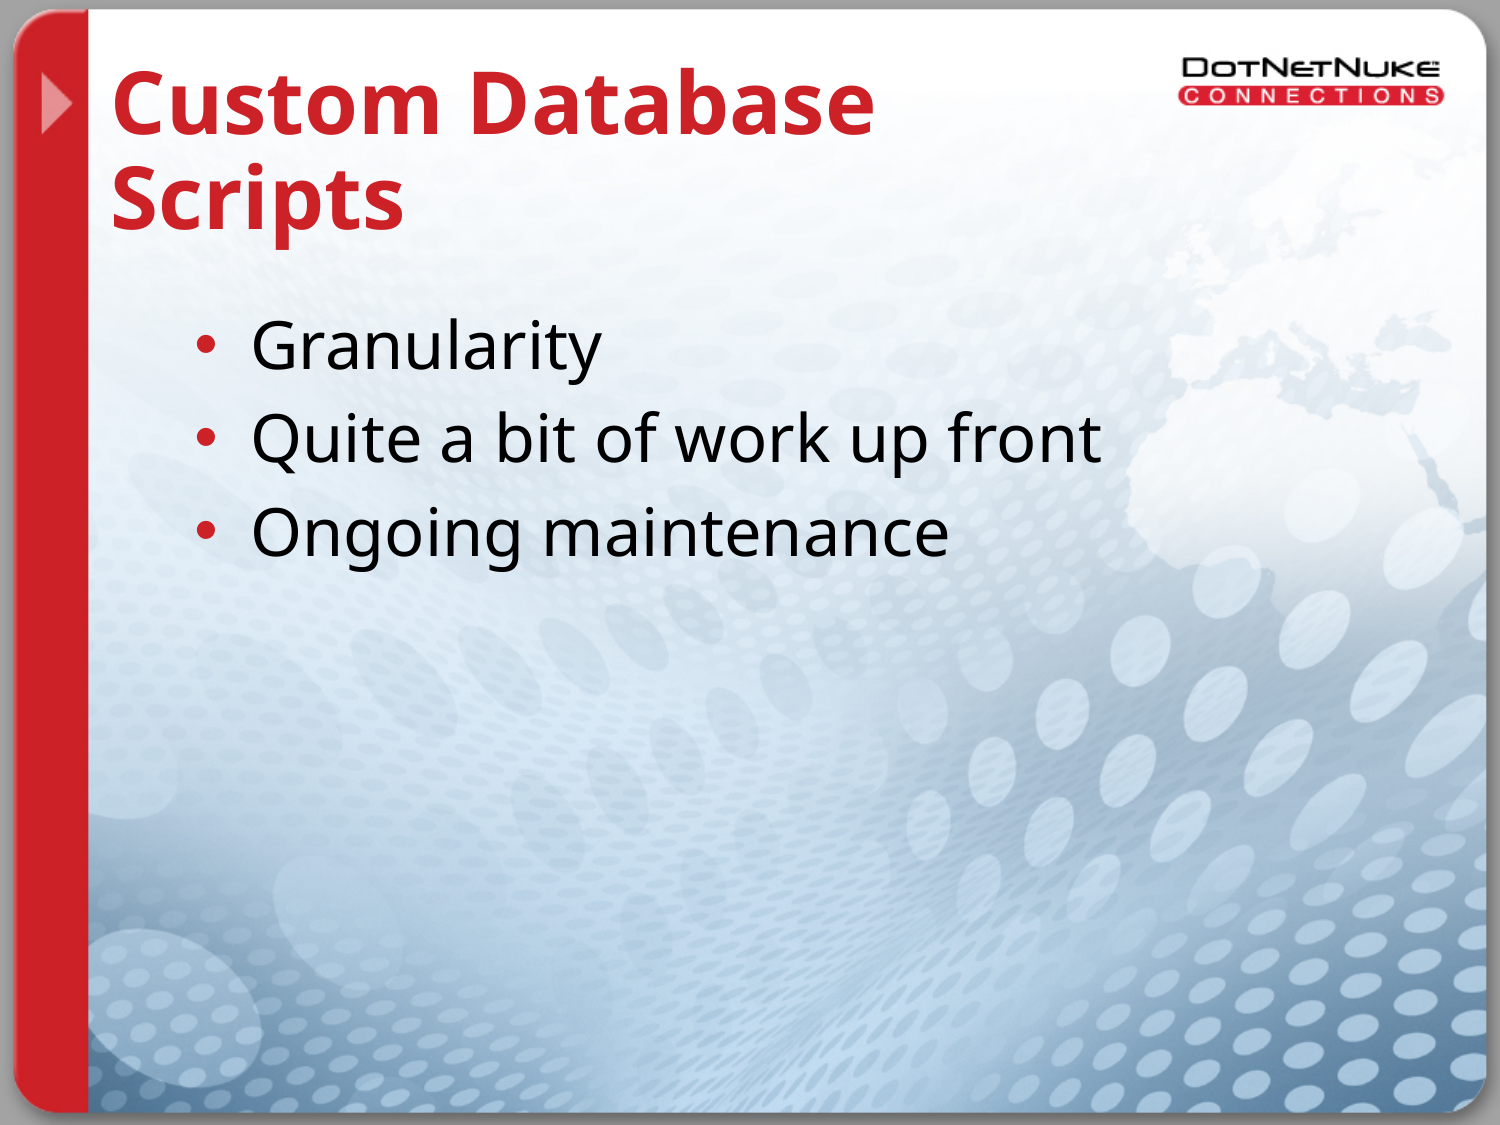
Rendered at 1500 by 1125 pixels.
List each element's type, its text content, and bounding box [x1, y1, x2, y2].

title Custom Database Scripts [95, 49, 1160, 256]
list Granularity Quite a bit of work up front Ongoing maintenance [179, 295, 1425, 1005]
picture [0, 0, 1500, 1125]
